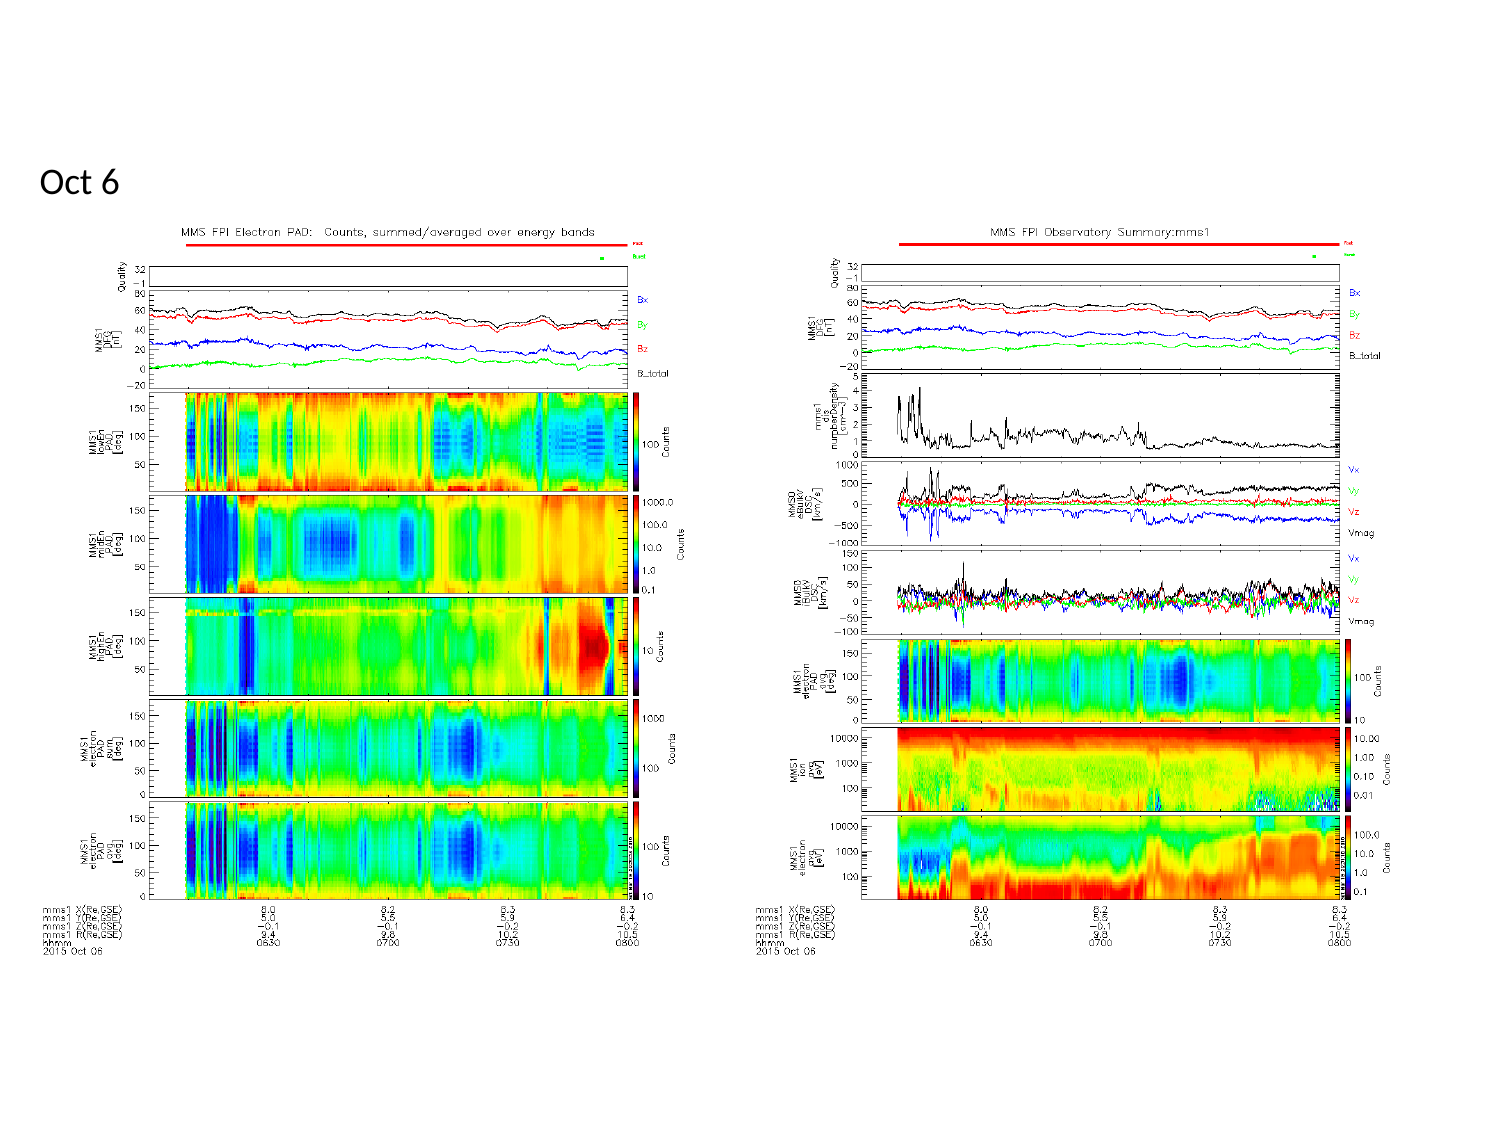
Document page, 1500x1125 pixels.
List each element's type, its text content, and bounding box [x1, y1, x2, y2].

text_box Oct 6 [24, 149, 163, 210]
picture [37, 224, 705, 976]
picture [749, 224, 1417, 976]
